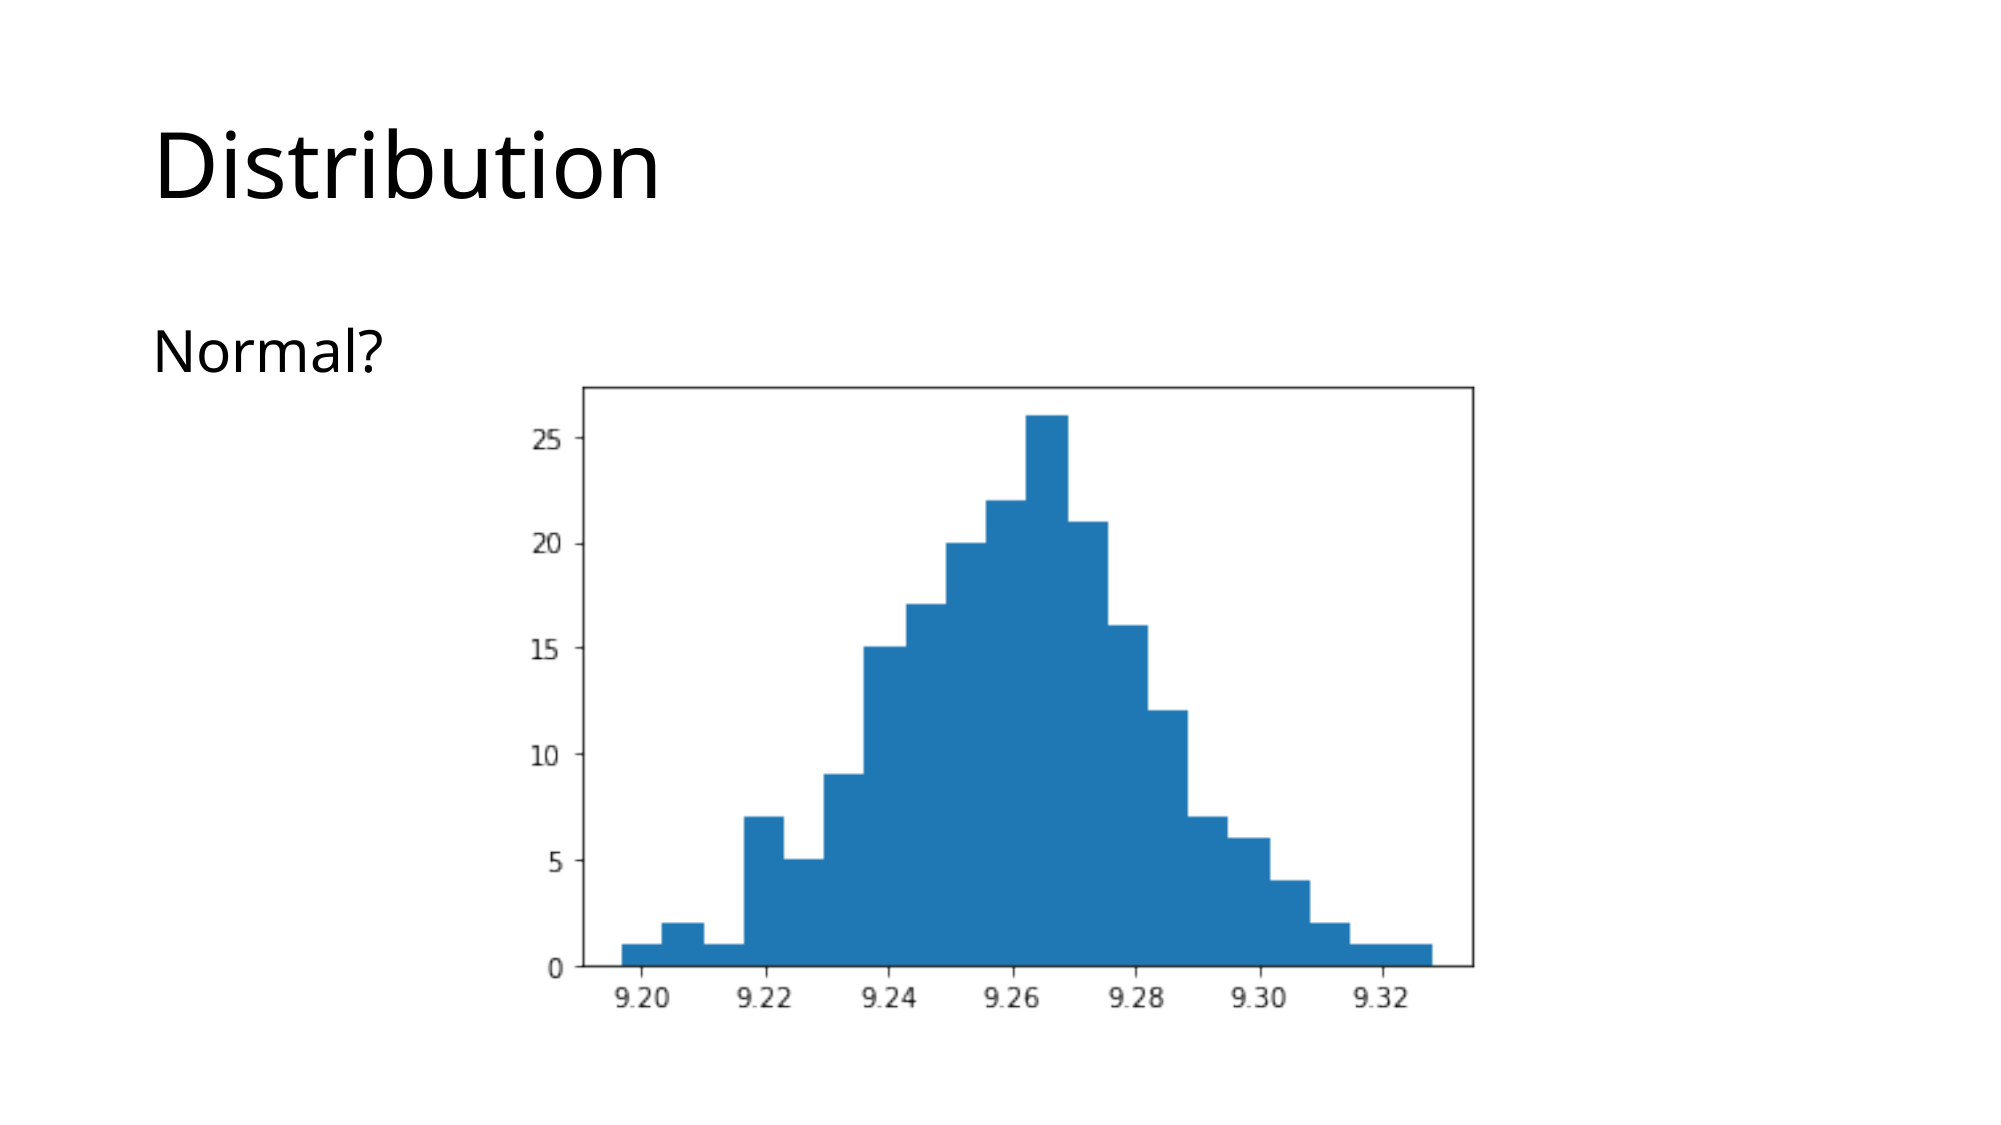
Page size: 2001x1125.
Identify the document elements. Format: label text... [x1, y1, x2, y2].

picture [511, 371, 1489, 1031]
title Distribution [137, 59, 1863, 278]
list Normal? [137, 299, 1863, 1014]
